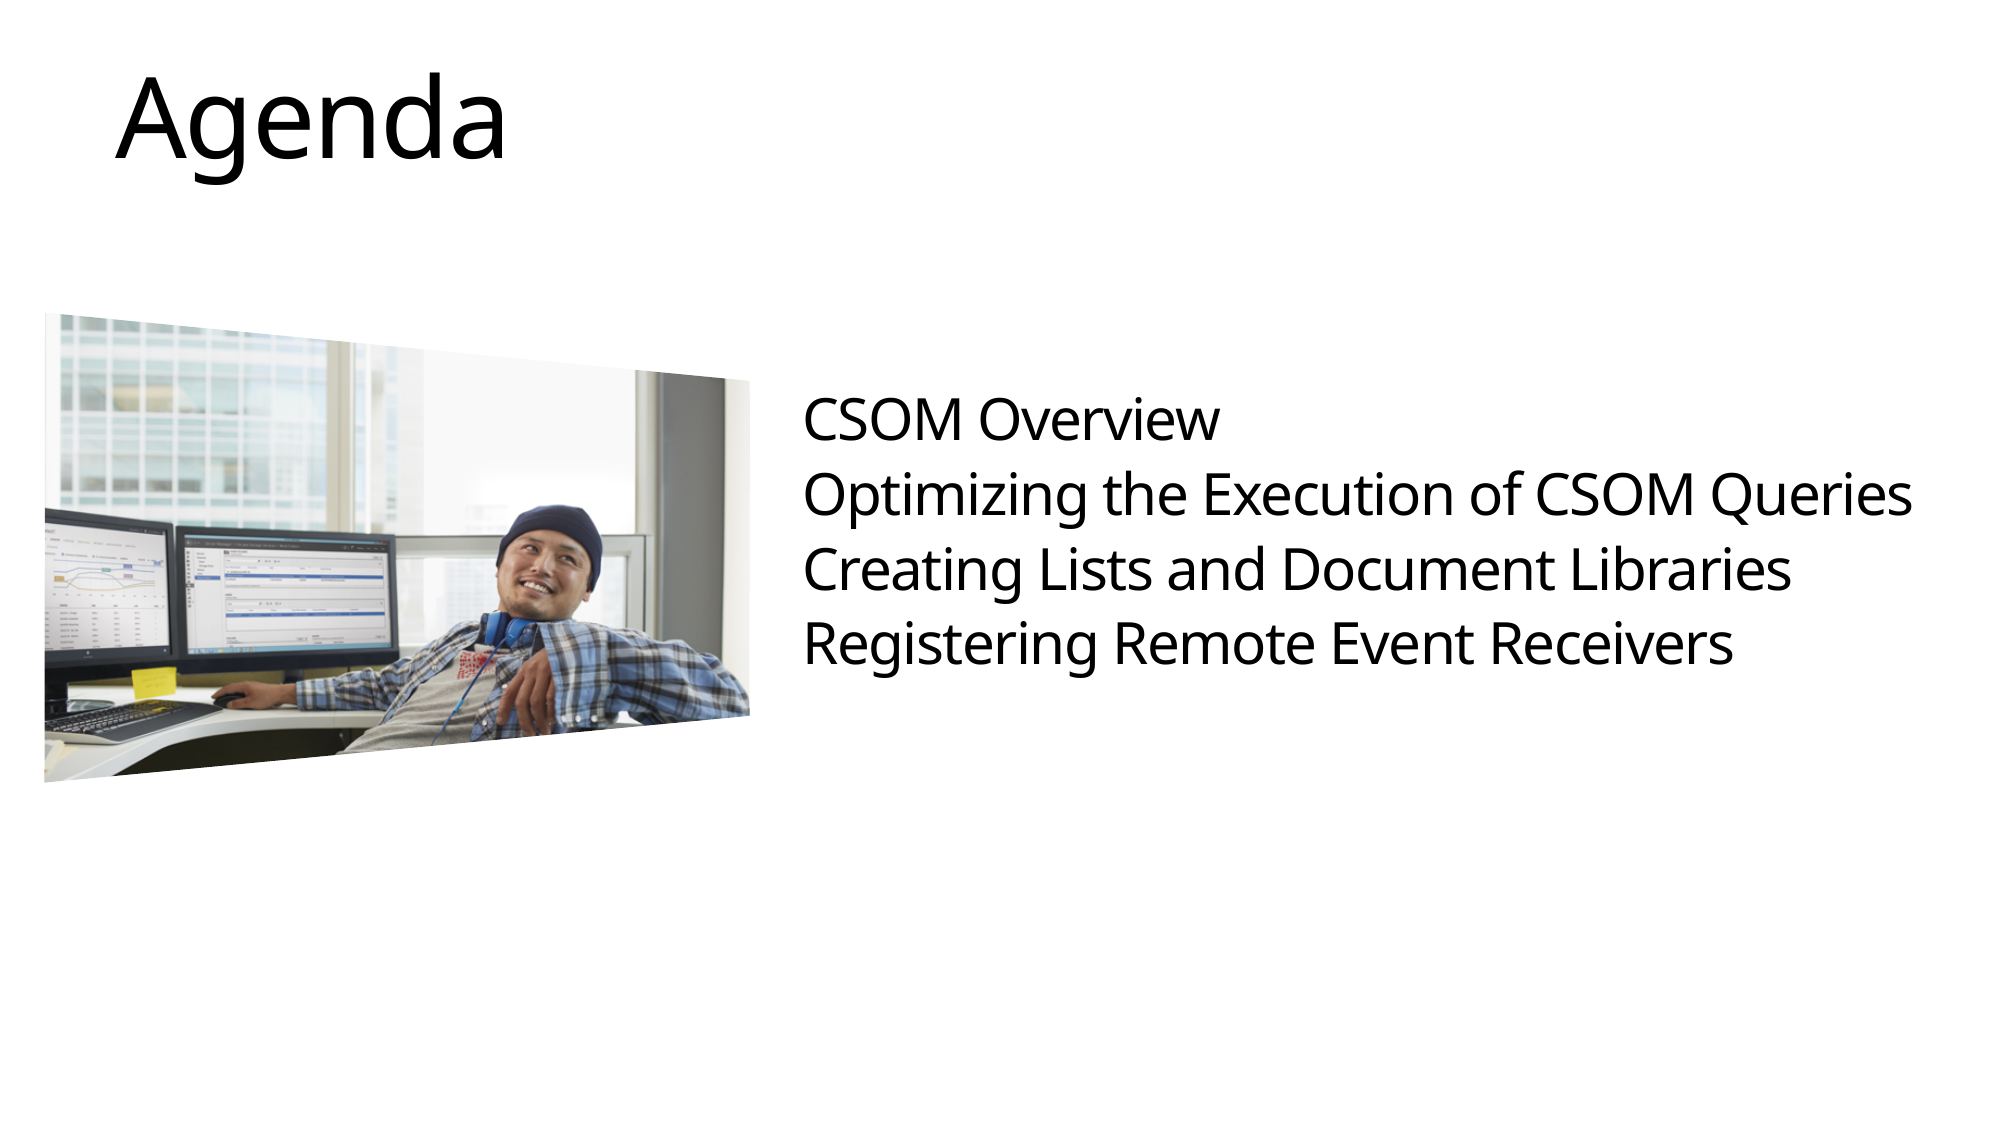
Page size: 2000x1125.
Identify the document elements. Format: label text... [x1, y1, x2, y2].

title Agenda [85, 37, 1914, 161]
list CSOM Overview Optimizing the Execution of CSOM Queries Creating Lists and Document Libraries Registering Remote Event Receivers [772, 297, 1949, 771]
picture [44, 312, 751, 783]
